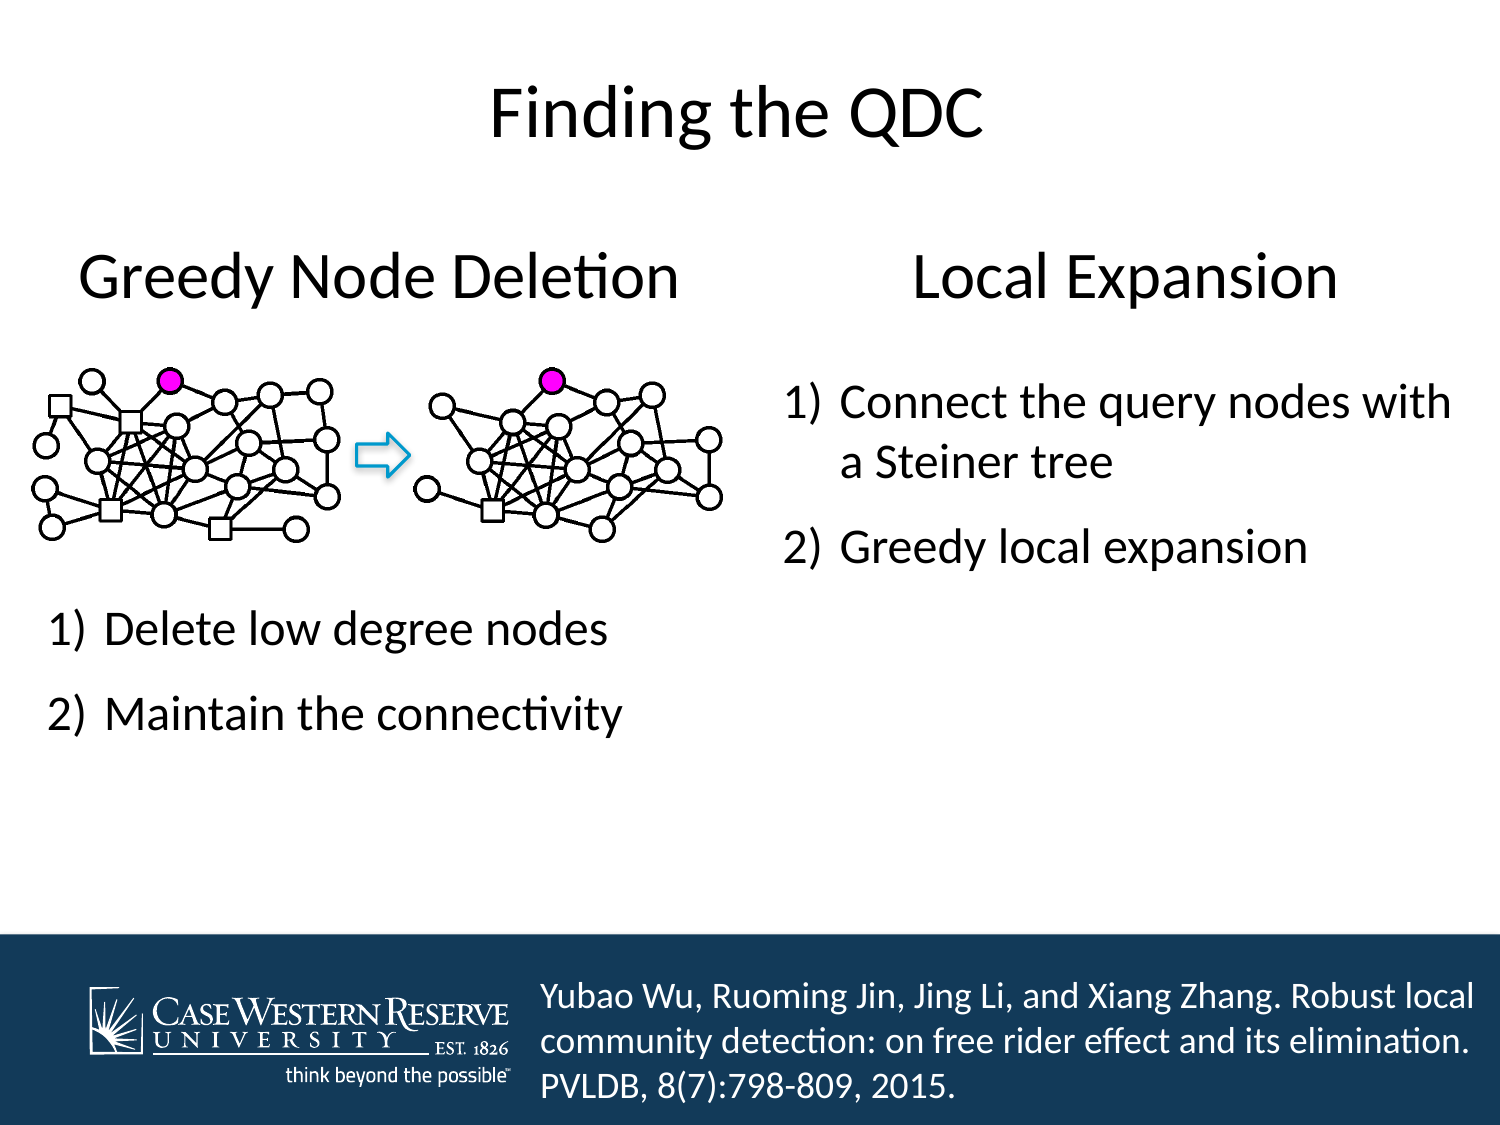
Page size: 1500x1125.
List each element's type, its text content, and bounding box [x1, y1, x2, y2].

text_box Delete low degree nodes Maintain the connectivity [31, 587, 732, 753]
picture [413, 367, 723, 543]
text_box [355, 432, 408, 478]
text_box Yubao Wu, Ruoming Jin, Jing Li, and Xiang Zhang. Robust local community detection: on free rider effect and its elimination. PVLDB, 8(7):798-809, 2015. [525, 964, 1494, 1114]
picture [31, 366, 342, 543]
text_box Connect the query nodes with a Steiner tree Greedy local expansion [767, 360, 1494, 663]
text_box Greedy Node Deletion [60, 223, 700, 332]
text_box Local Expansion [813, 223, 1440, 332]
title Finding the QDC [474, 55, 1014, 163]
